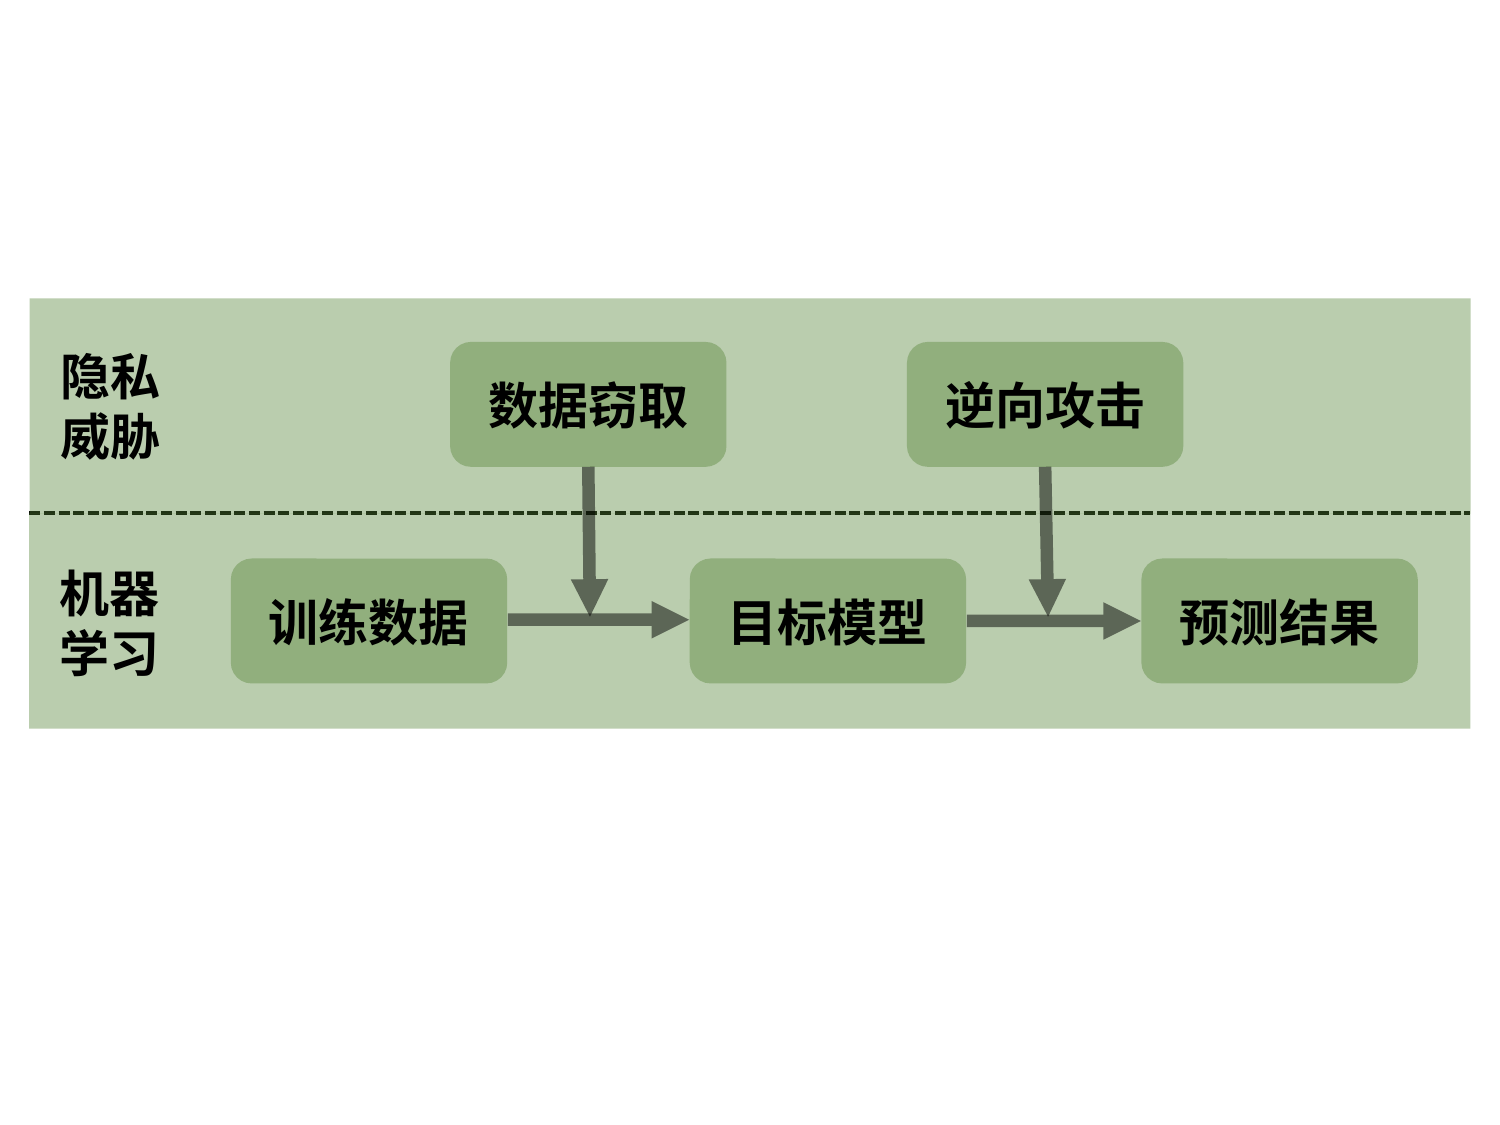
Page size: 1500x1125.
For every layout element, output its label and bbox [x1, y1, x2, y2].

text_box [29, 298, 1471, 729]
